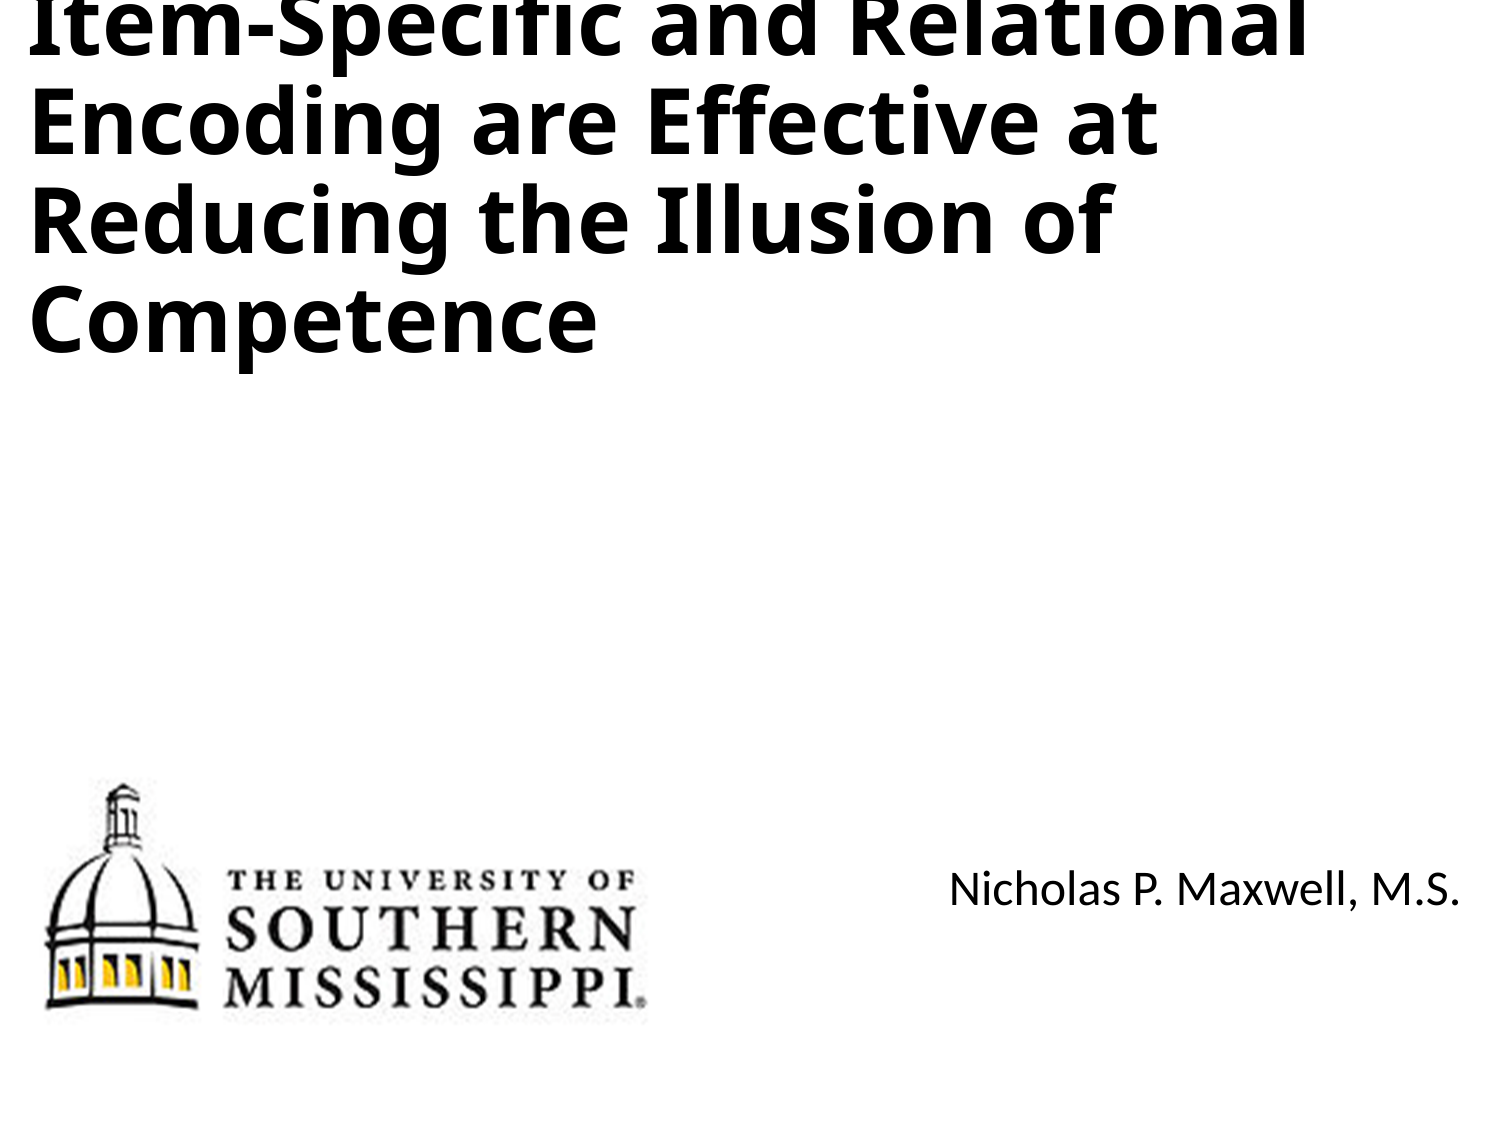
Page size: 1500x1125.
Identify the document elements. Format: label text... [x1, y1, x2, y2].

picture [0, 733, 678, 1058]
title Item-Specific and Relational Encoding are Effective at Reducing the Illusion of Competence [12, 174, 1483, 380]
subtitle Nicholas P. Maxwell, M.S. [452, 855, 1477, 1094]
